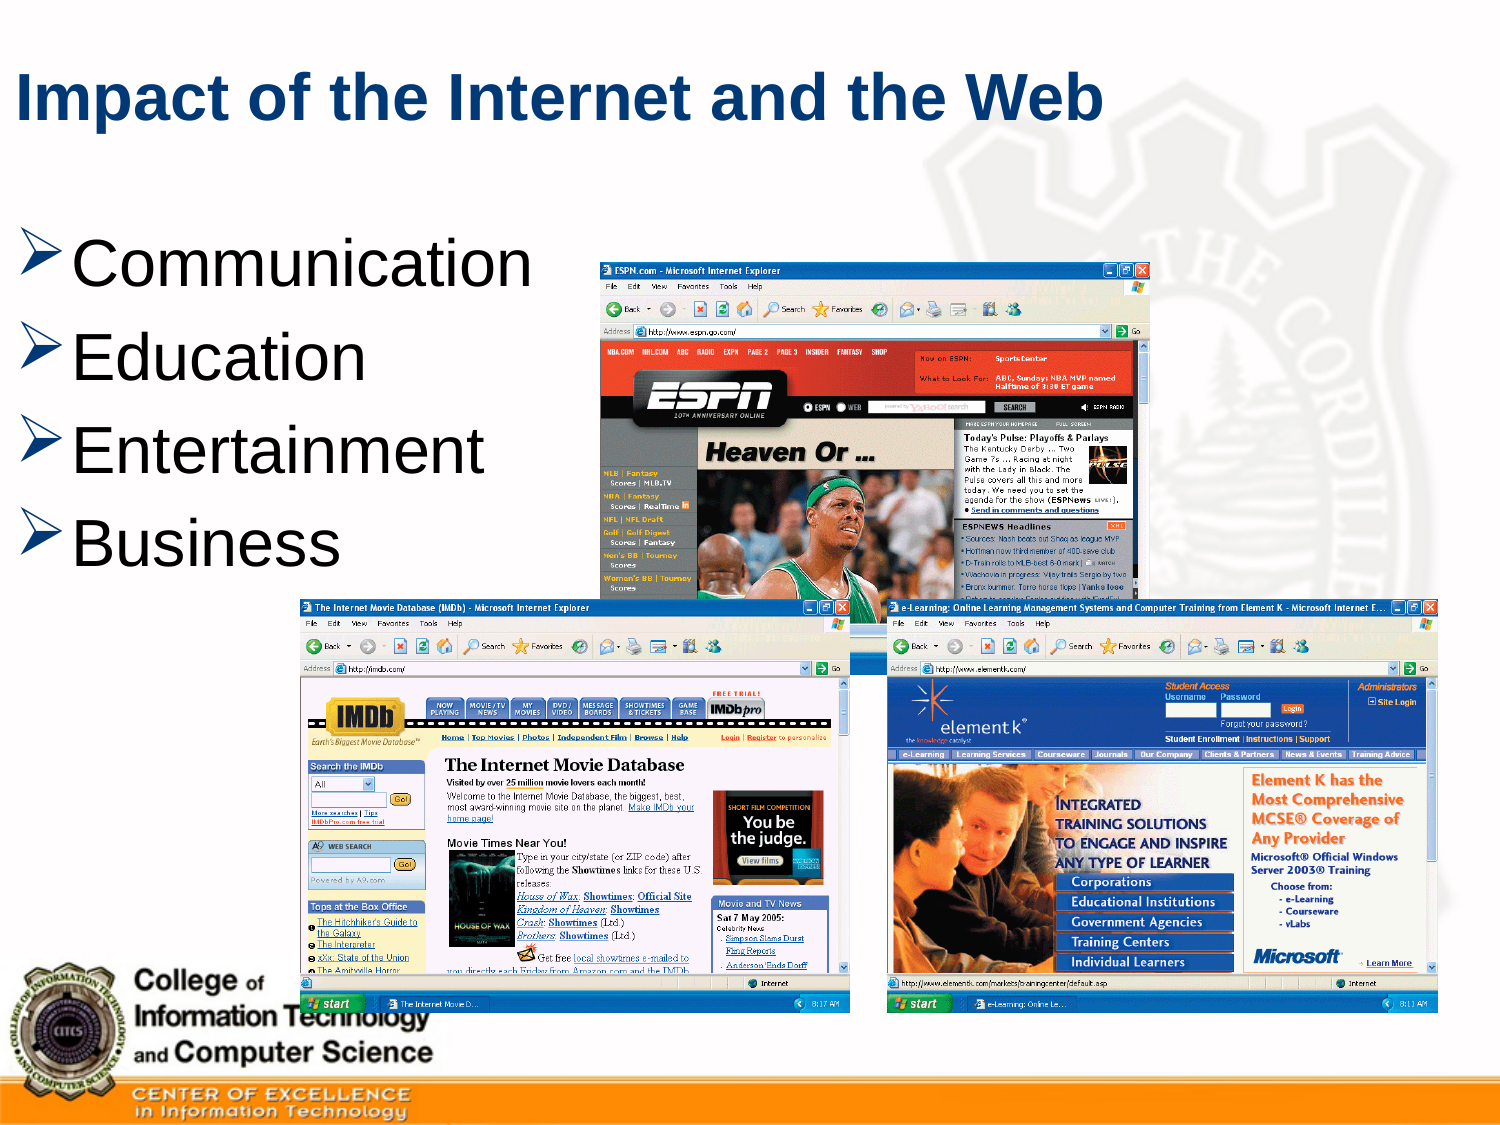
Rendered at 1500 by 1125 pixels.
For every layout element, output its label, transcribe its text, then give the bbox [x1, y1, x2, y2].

list Communication Education Entertainment Business [0, 212, 1475, 1005]
picture [0, 0, 1500, 1125]
title Impact of the Internet and the Web [0, 0, 1225, 188]
